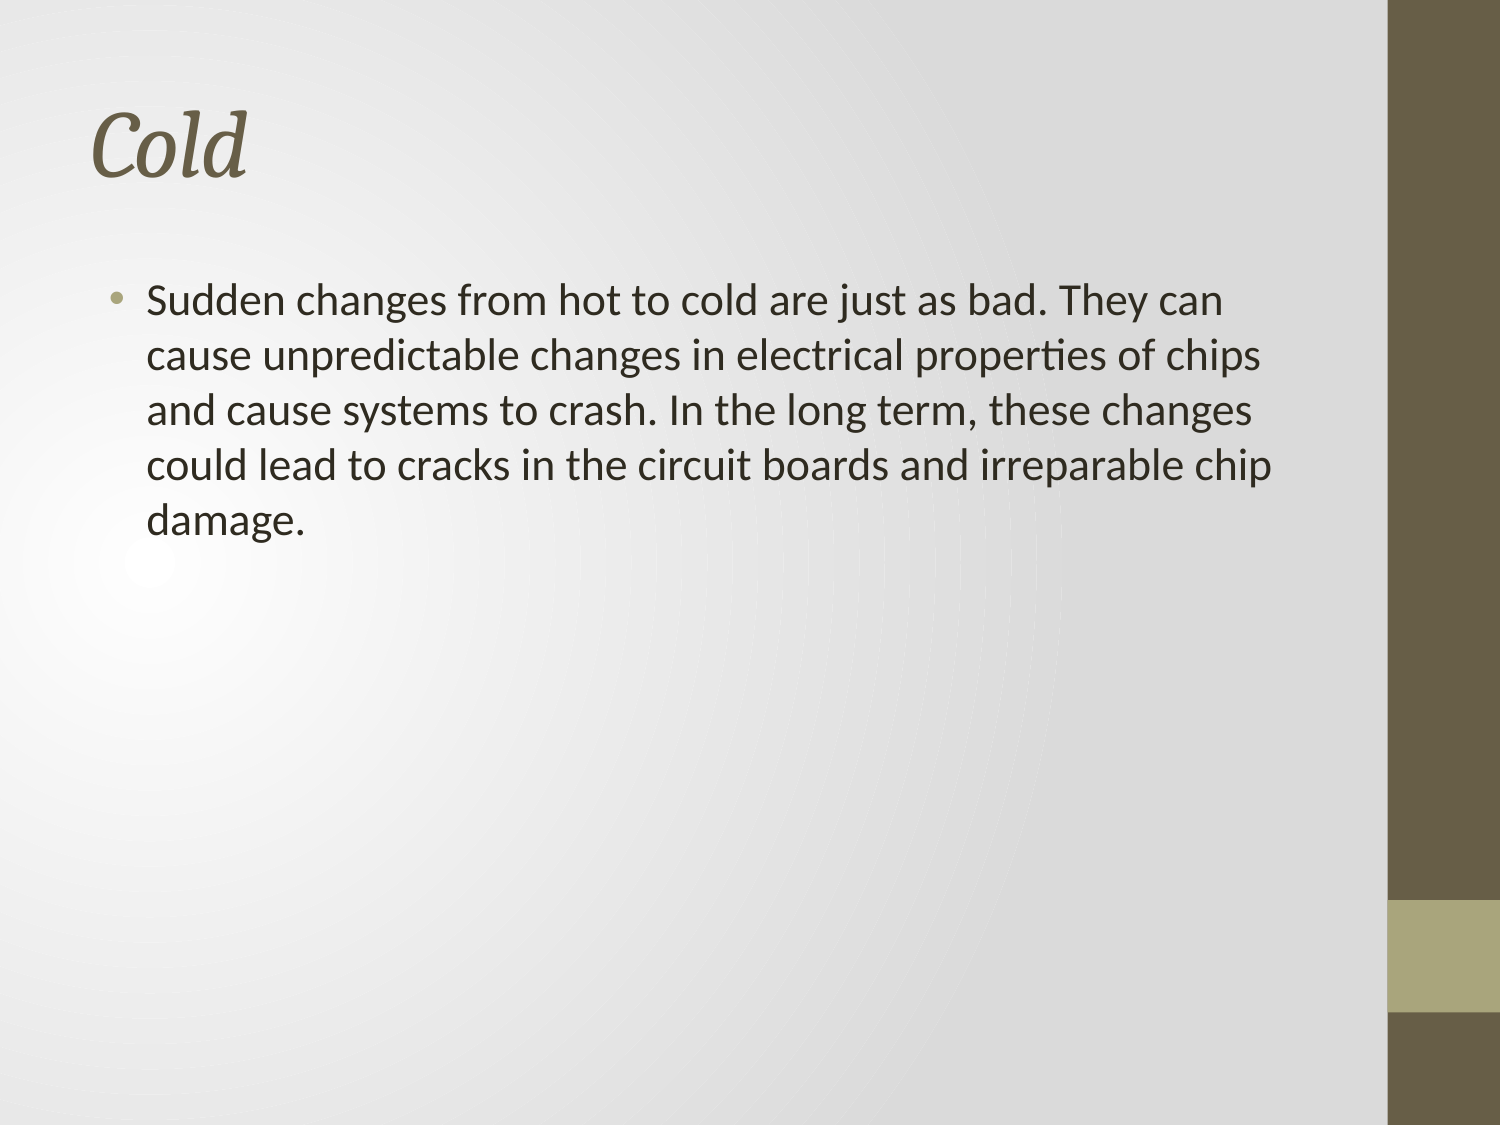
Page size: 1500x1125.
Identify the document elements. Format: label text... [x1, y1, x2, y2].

title Cold [75, 45, 1325, 233]
list Sudden changes from hot to cold are just as bad. They can cause unpredictable changes in electrical properties of chips and cause systems to crash. In the long term, these changes could lead to cracks in the circuit boards and irreparable chip damage. [75, 262, 1325, 1050]
